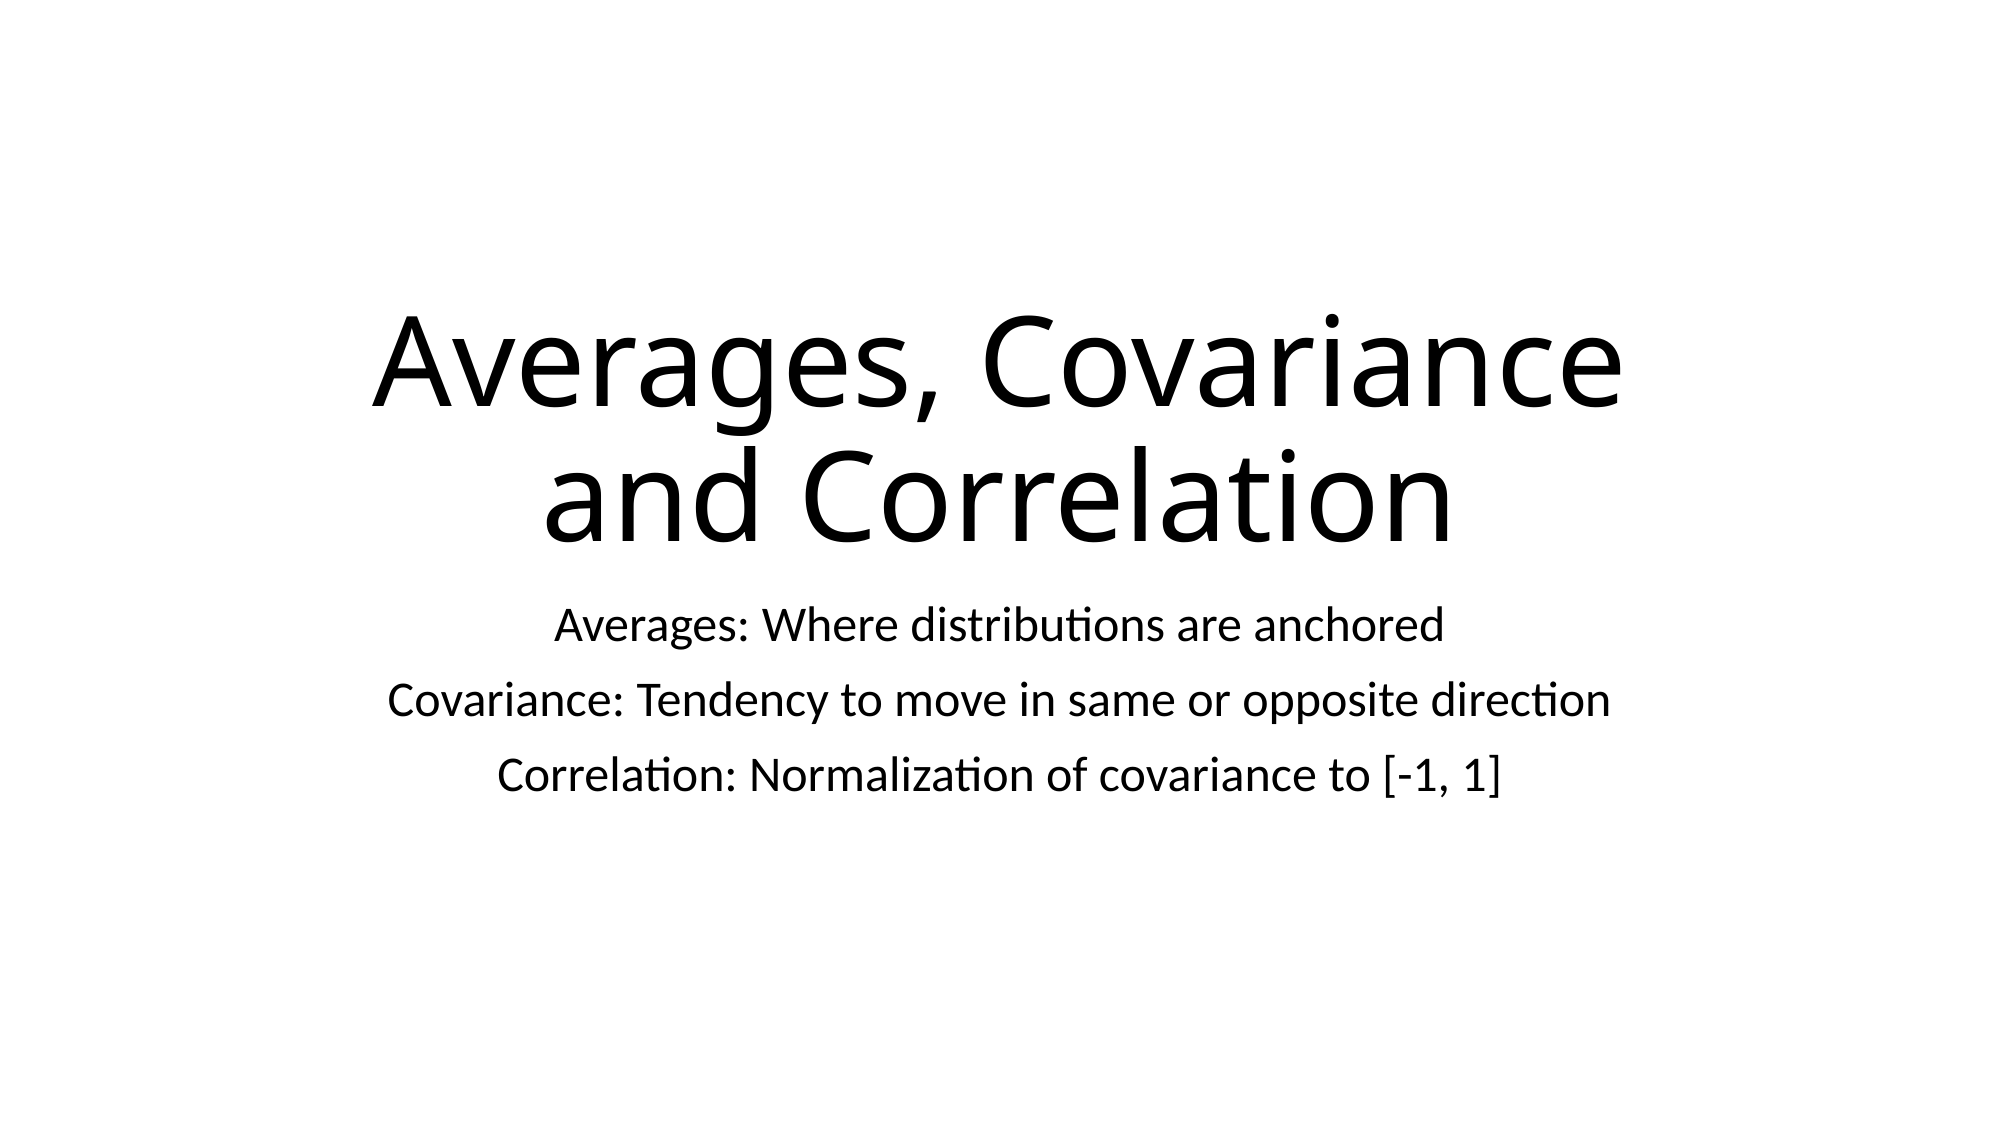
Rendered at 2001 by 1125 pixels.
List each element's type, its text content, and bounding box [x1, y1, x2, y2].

subtitle Averages: Where distributions are anchored Covariance: Tendency to move in same or opposite direction Correlation: Normalization of covariance to [-1, 1] [249, 590, 1750, 863]
title Averages, Covariance and Correlation [249, 184, 1750, 576]
